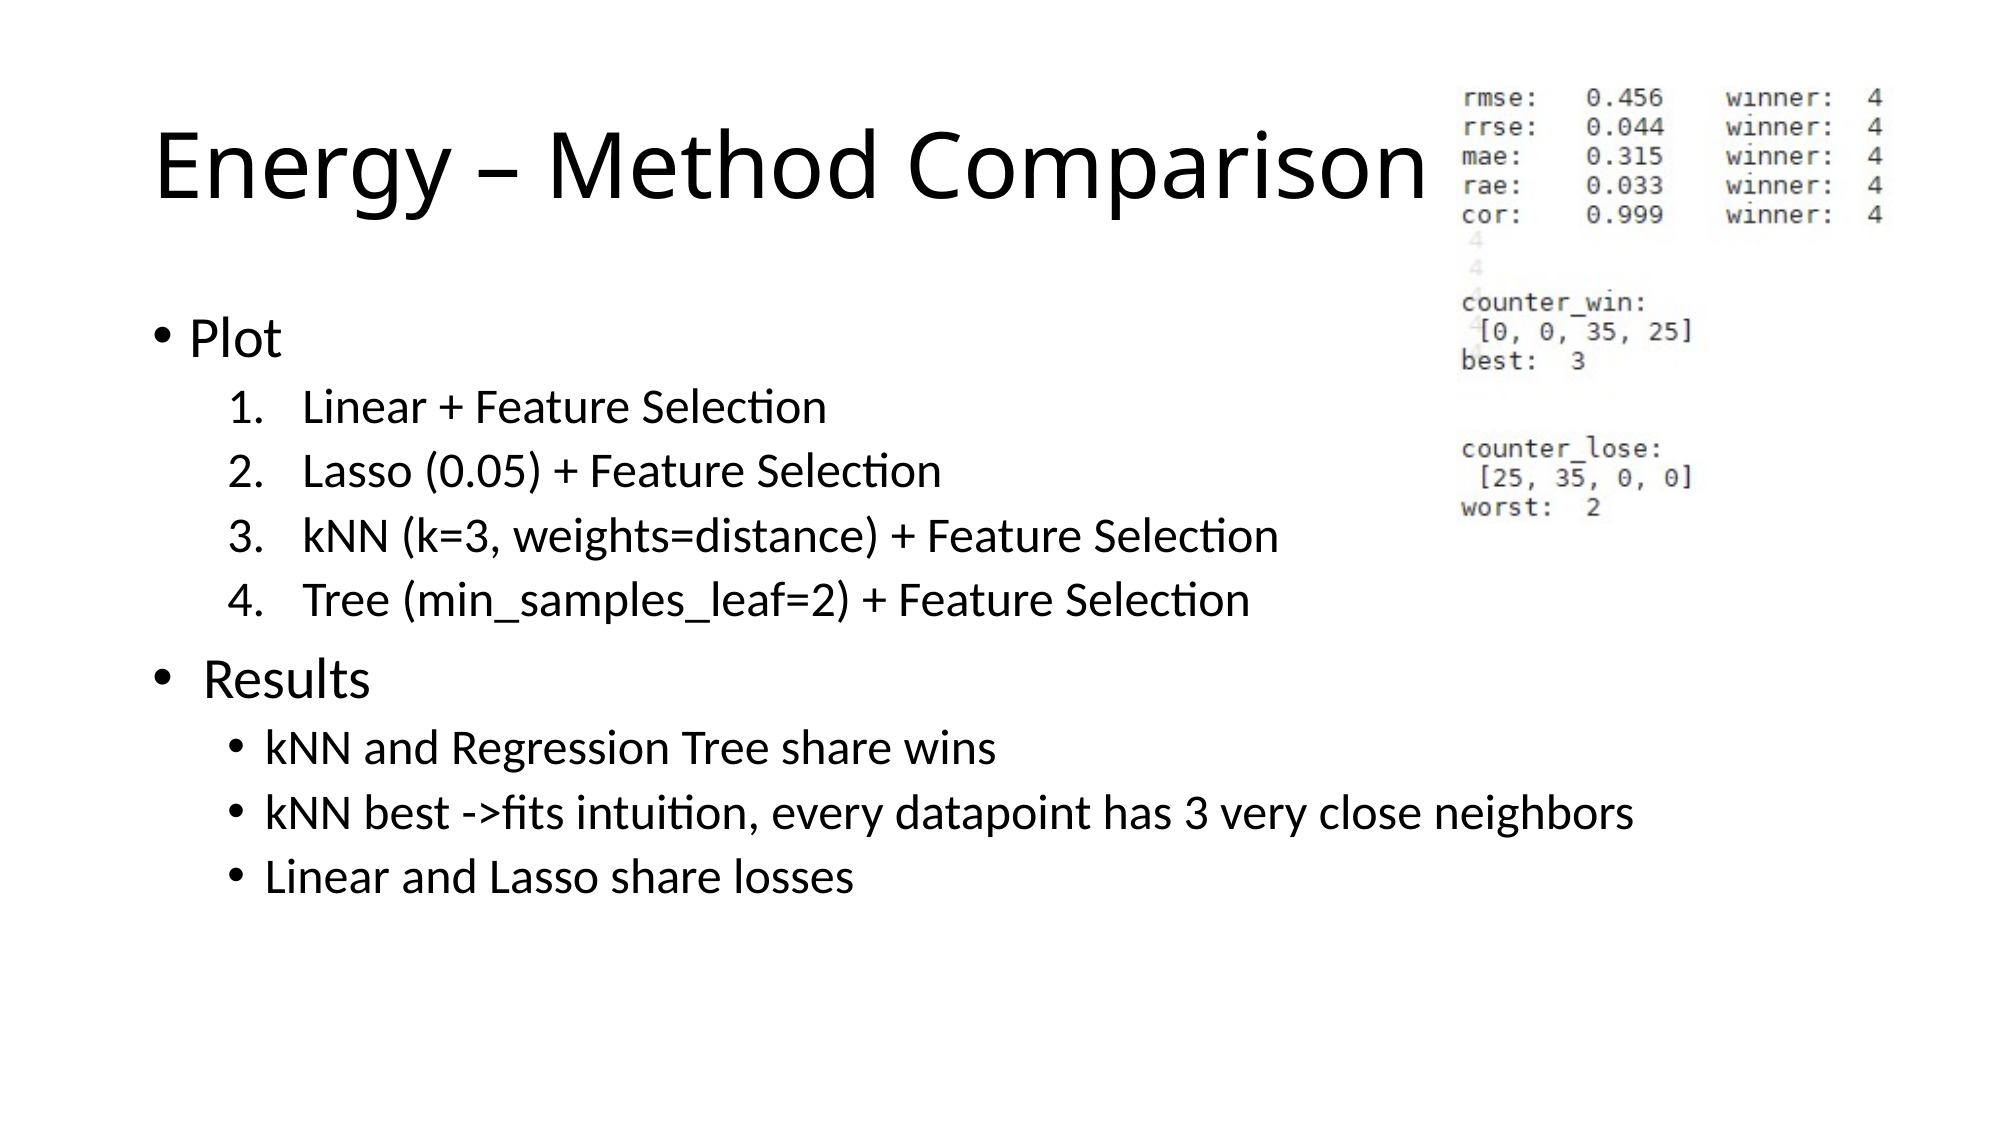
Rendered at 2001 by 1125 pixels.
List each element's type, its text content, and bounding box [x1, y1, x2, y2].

list Plot Linear + Feature Selection Lasso (0.05) + Feature Selection kNN (k=3, weights=distance) + Feature Selection Tree (min_samples_leaf=2) + Feature Selection Results kNN and Regression Tree share wins kNN best ->fits intuition, every datapoint has 3 very close neighbors Linear and Lasso share losses [137, 299, 1863, 1014]
picture [1456, 87, 1908, 524]
title Energy – Method Comparison [137, 59, 1863, 278]
